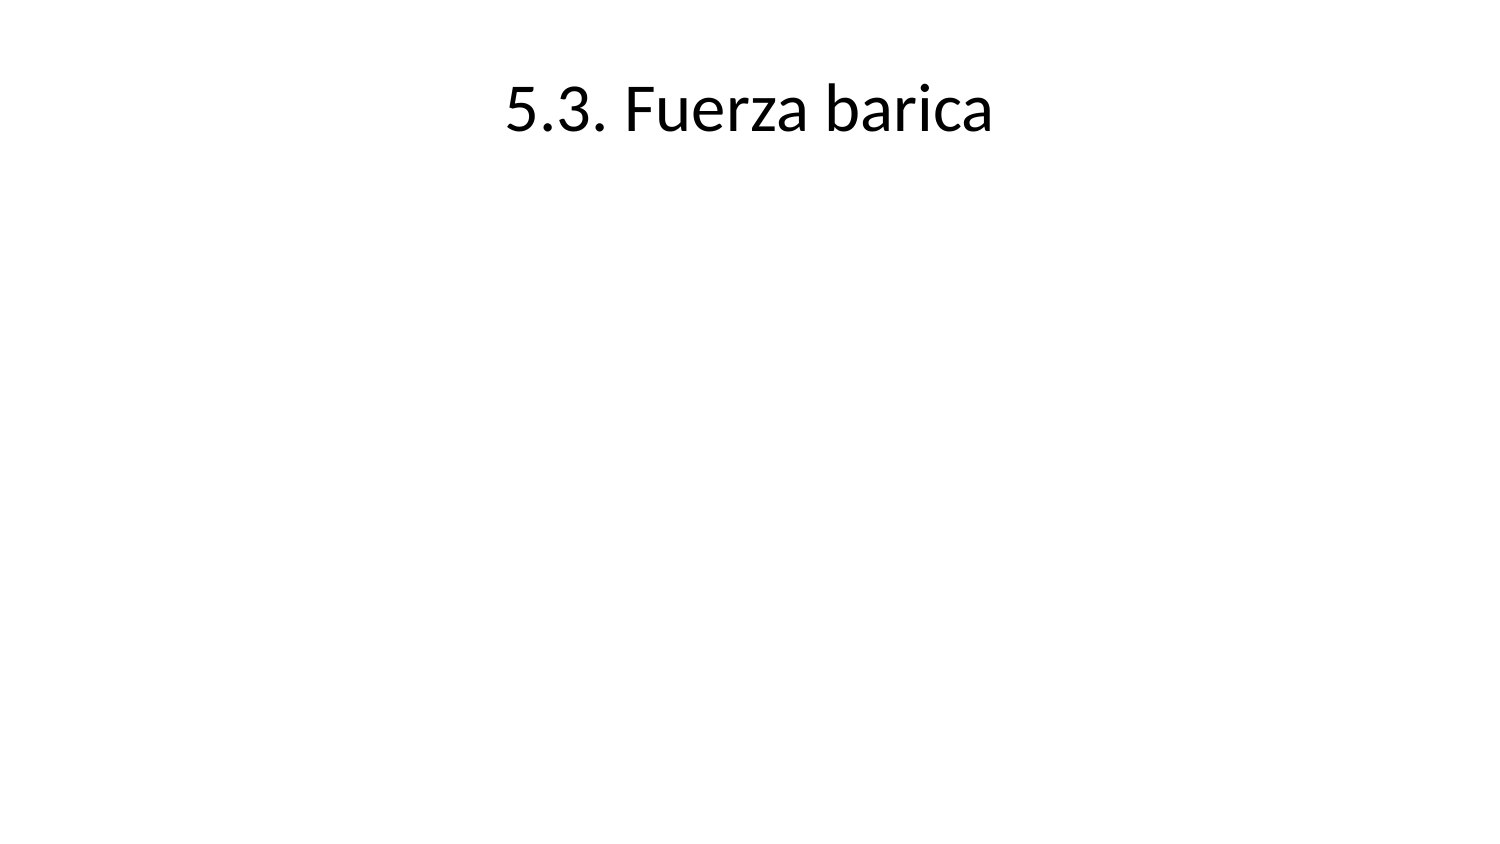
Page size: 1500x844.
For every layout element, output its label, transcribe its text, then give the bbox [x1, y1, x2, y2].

title 5.3. Fuerza barica [75, 33, 1425, 175]
